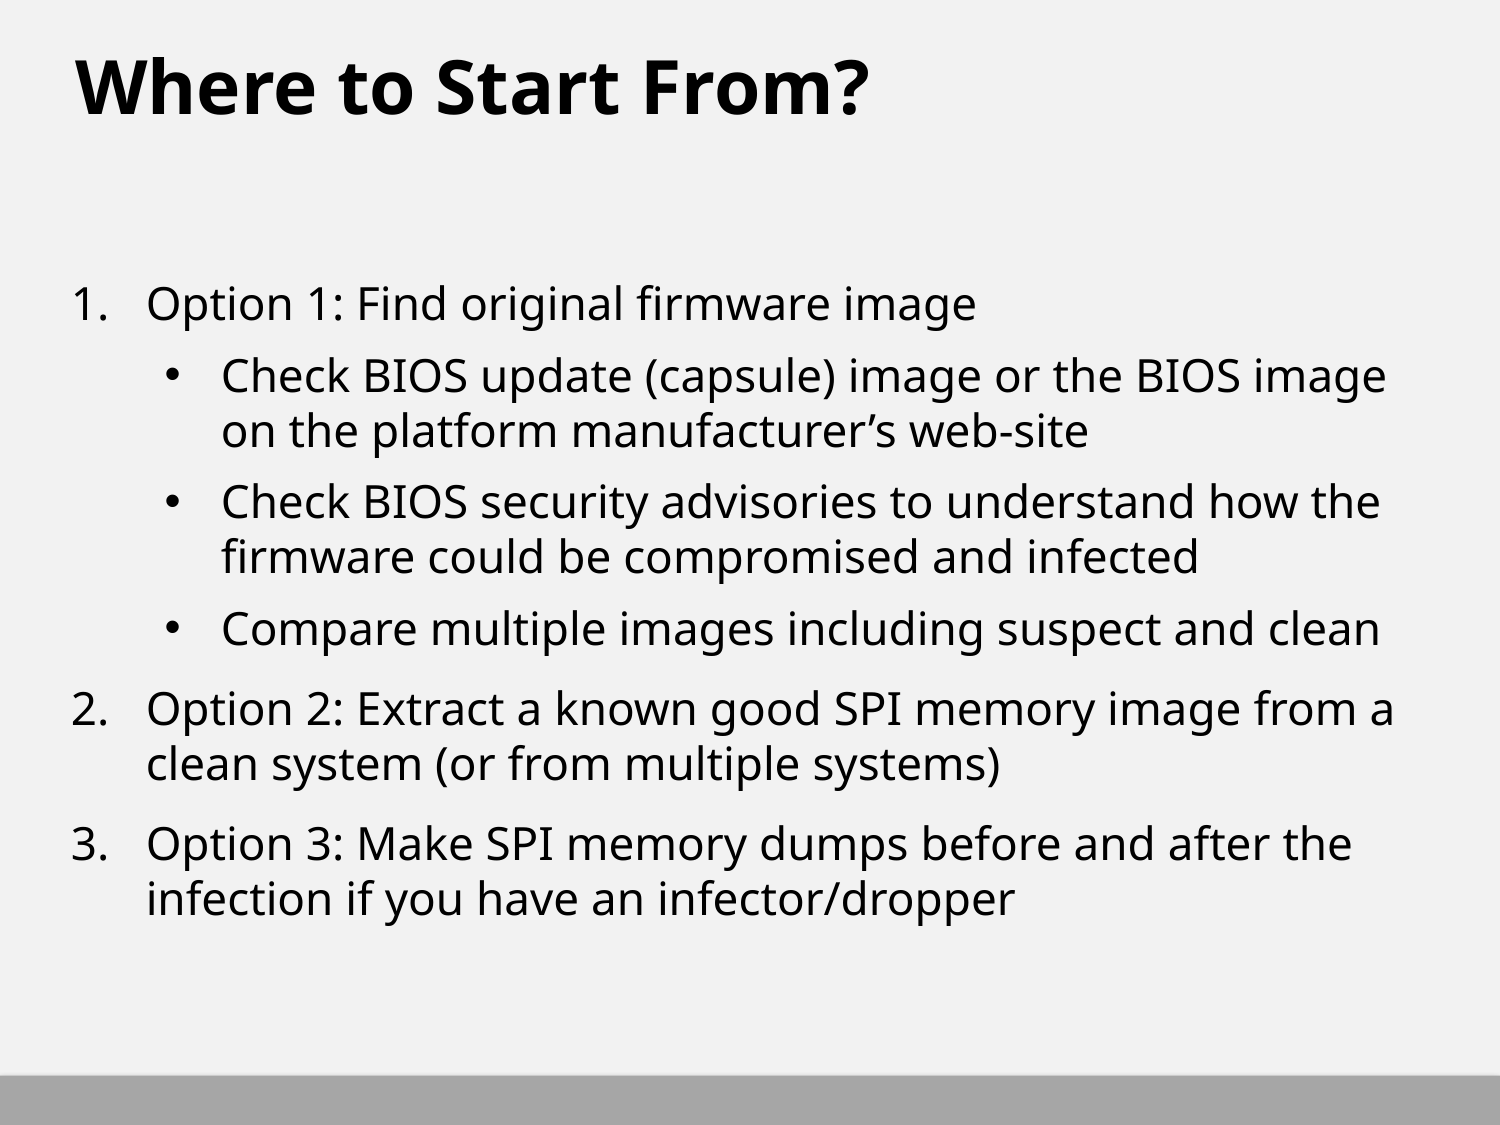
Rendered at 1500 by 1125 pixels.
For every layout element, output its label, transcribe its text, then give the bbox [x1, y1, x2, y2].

list Option 1: Find original firmware image Check BIOS update (capsule) image or the BIOS image on the platform manufacturer’s web-site Check BIOS security advisories to understand how the firmware could be compromised and infected Compare multiple images including suspect and clean Option 2: Extract a known good SPI memory image from a clean system (or from multiple systems) Option 3: Make SPI memory dumps before and after the infection if you have an infector/dropper [70, 275, 1421, 1063]
title Where to Start From? [75, 40, 1425, 203]
